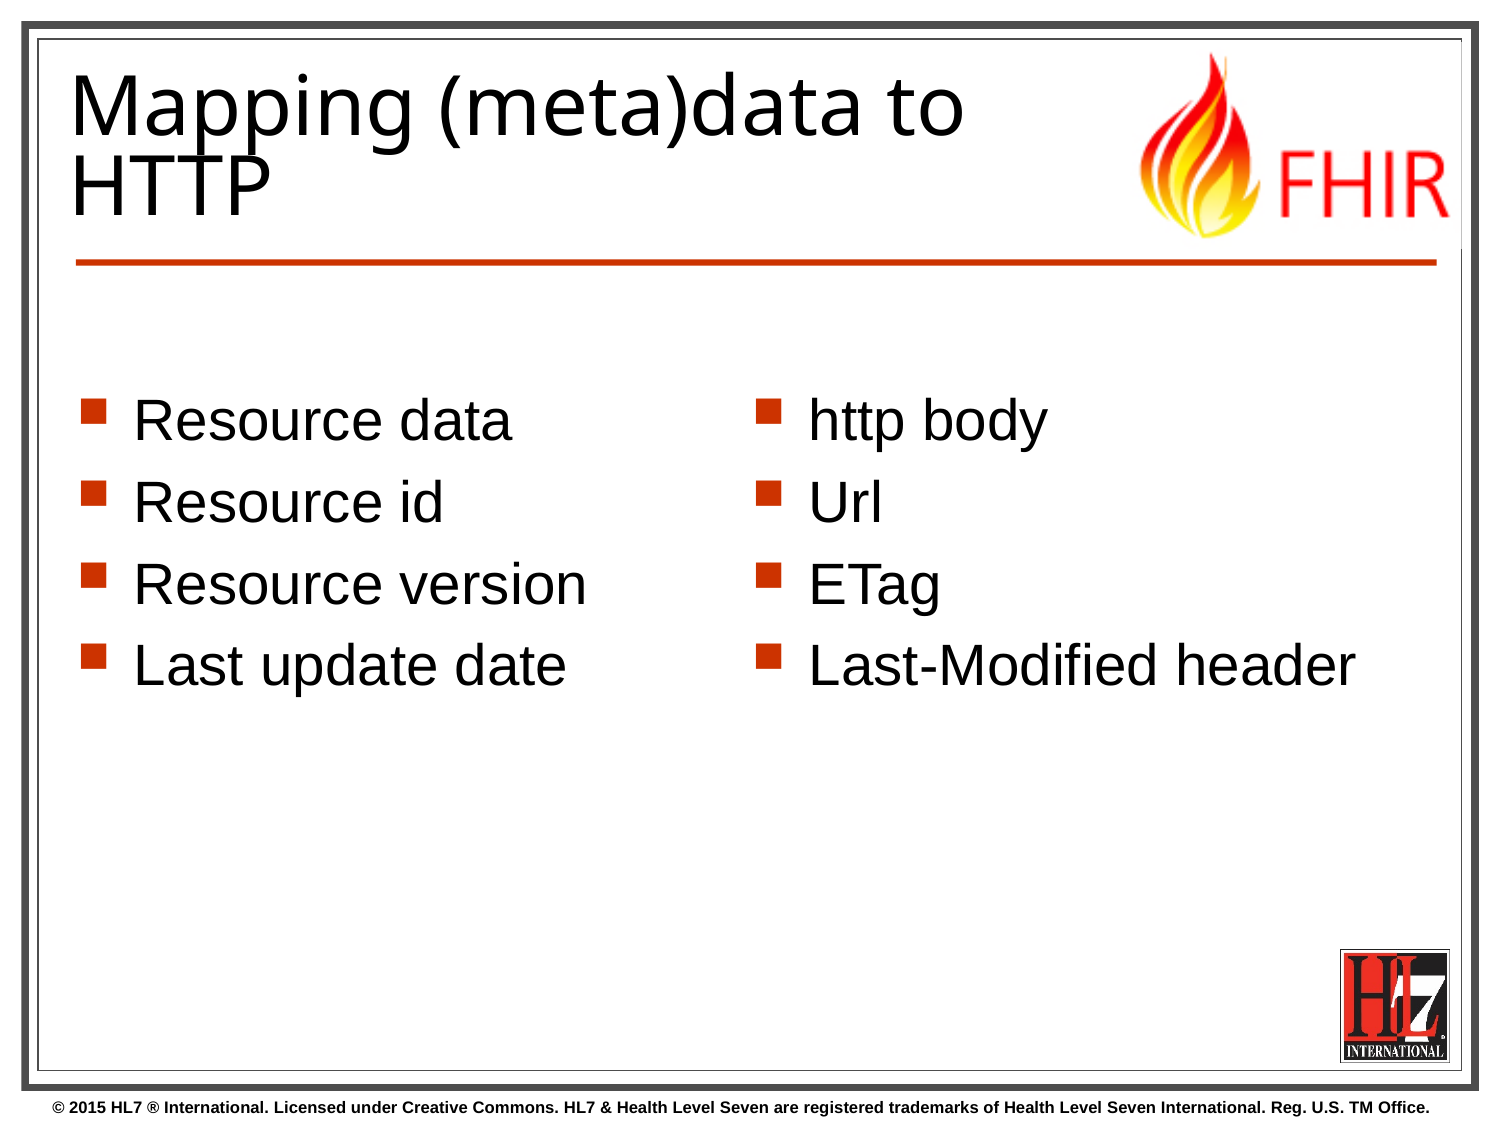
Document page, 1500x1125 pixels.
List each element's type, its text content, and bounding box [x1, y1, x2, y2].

picture [1128, 42, 1462, 249]
picture [1340, 949, 1450, 1063]
title Mapping (meta)data to HTTP [53, 54, 1128, 249]
list Resource data Resource id Resource version Last update date [62, 375, 737, 800]
list http body Url ETag Last-Modified header [737, 375, 1413, 813]
